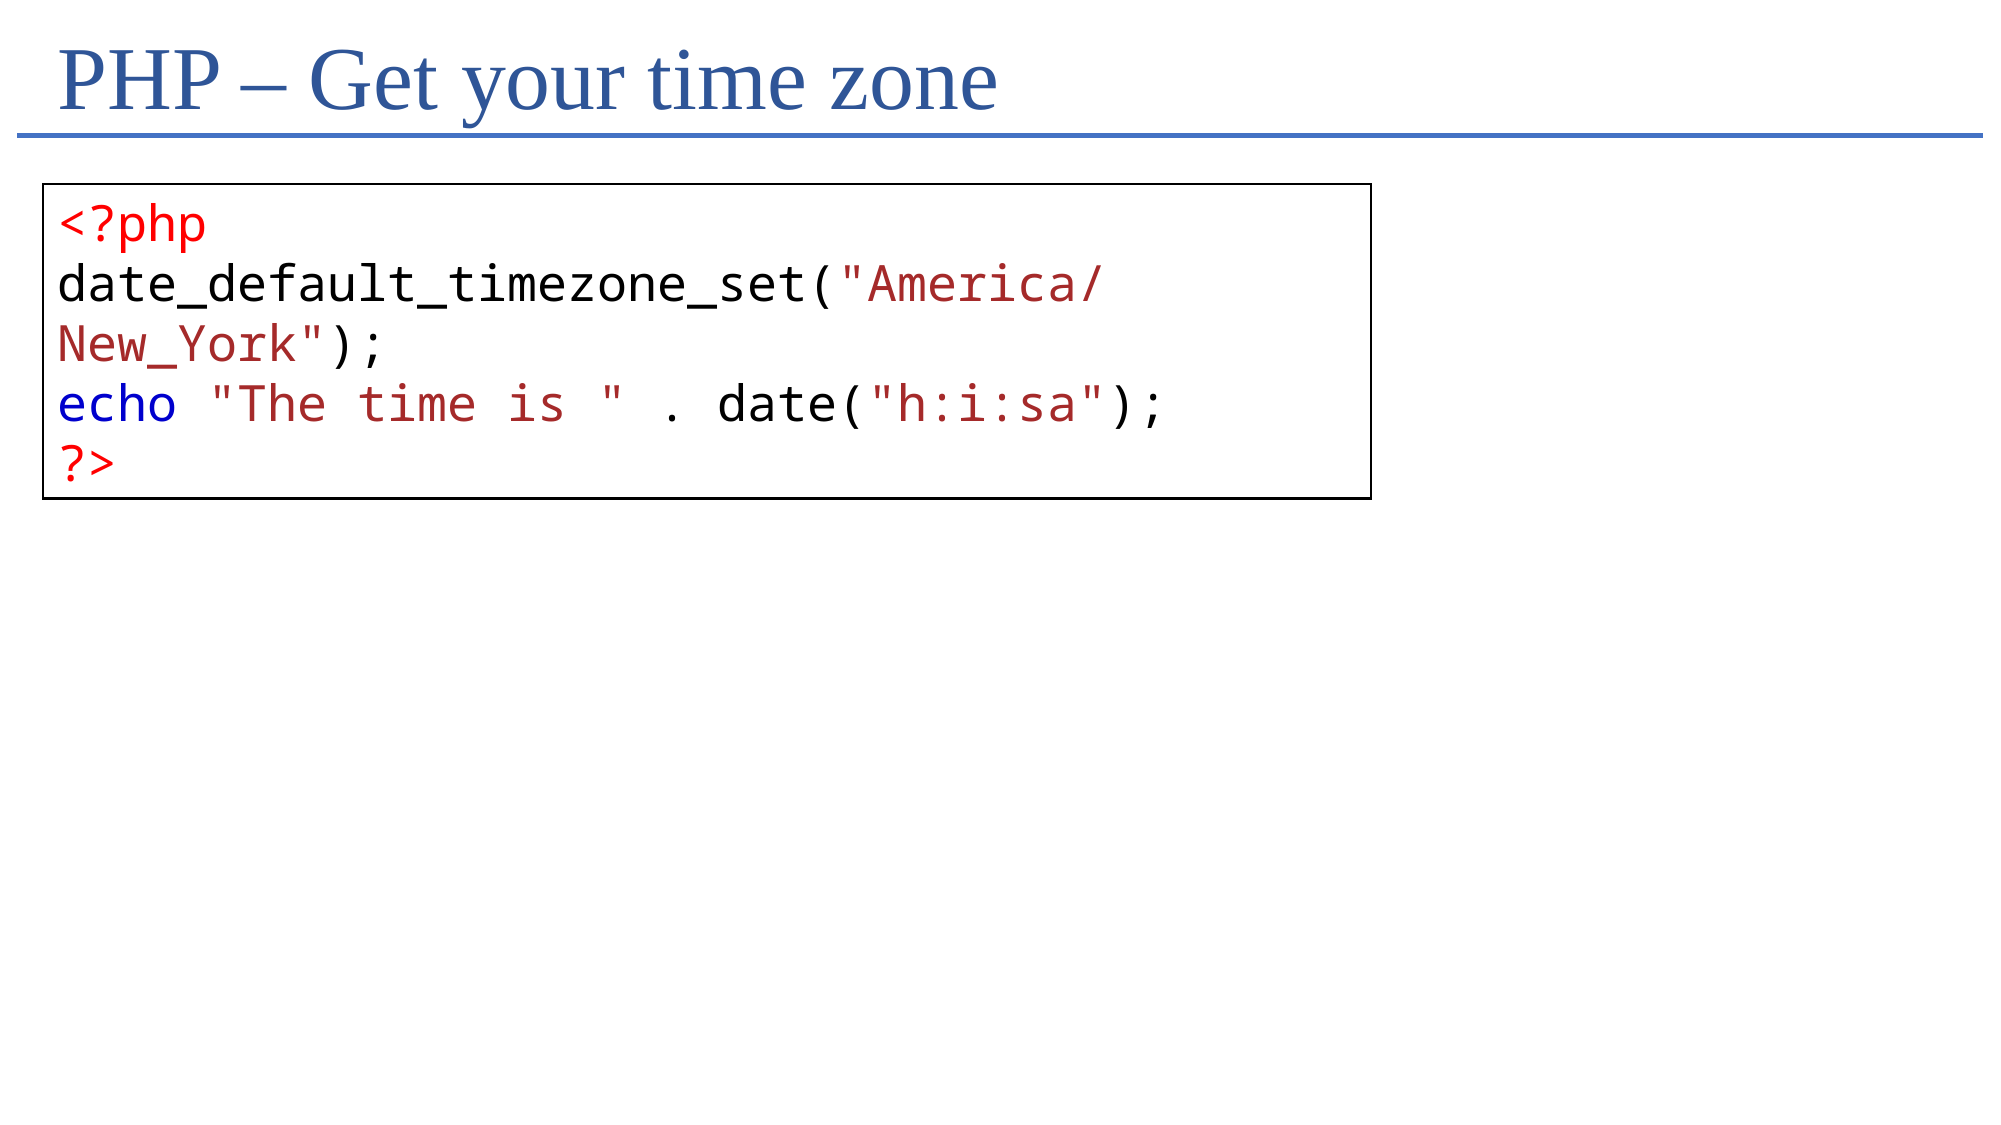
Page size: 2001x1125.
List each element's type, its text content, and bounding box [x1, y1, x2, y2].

title PHP – Get your time zone [42, 24, 2000, 137]
text_box <?php date_default_timezone_set("America/New_York"); echo "The time is " . date("h:i:sa"); ?> [42, 183, 1372, 500]
